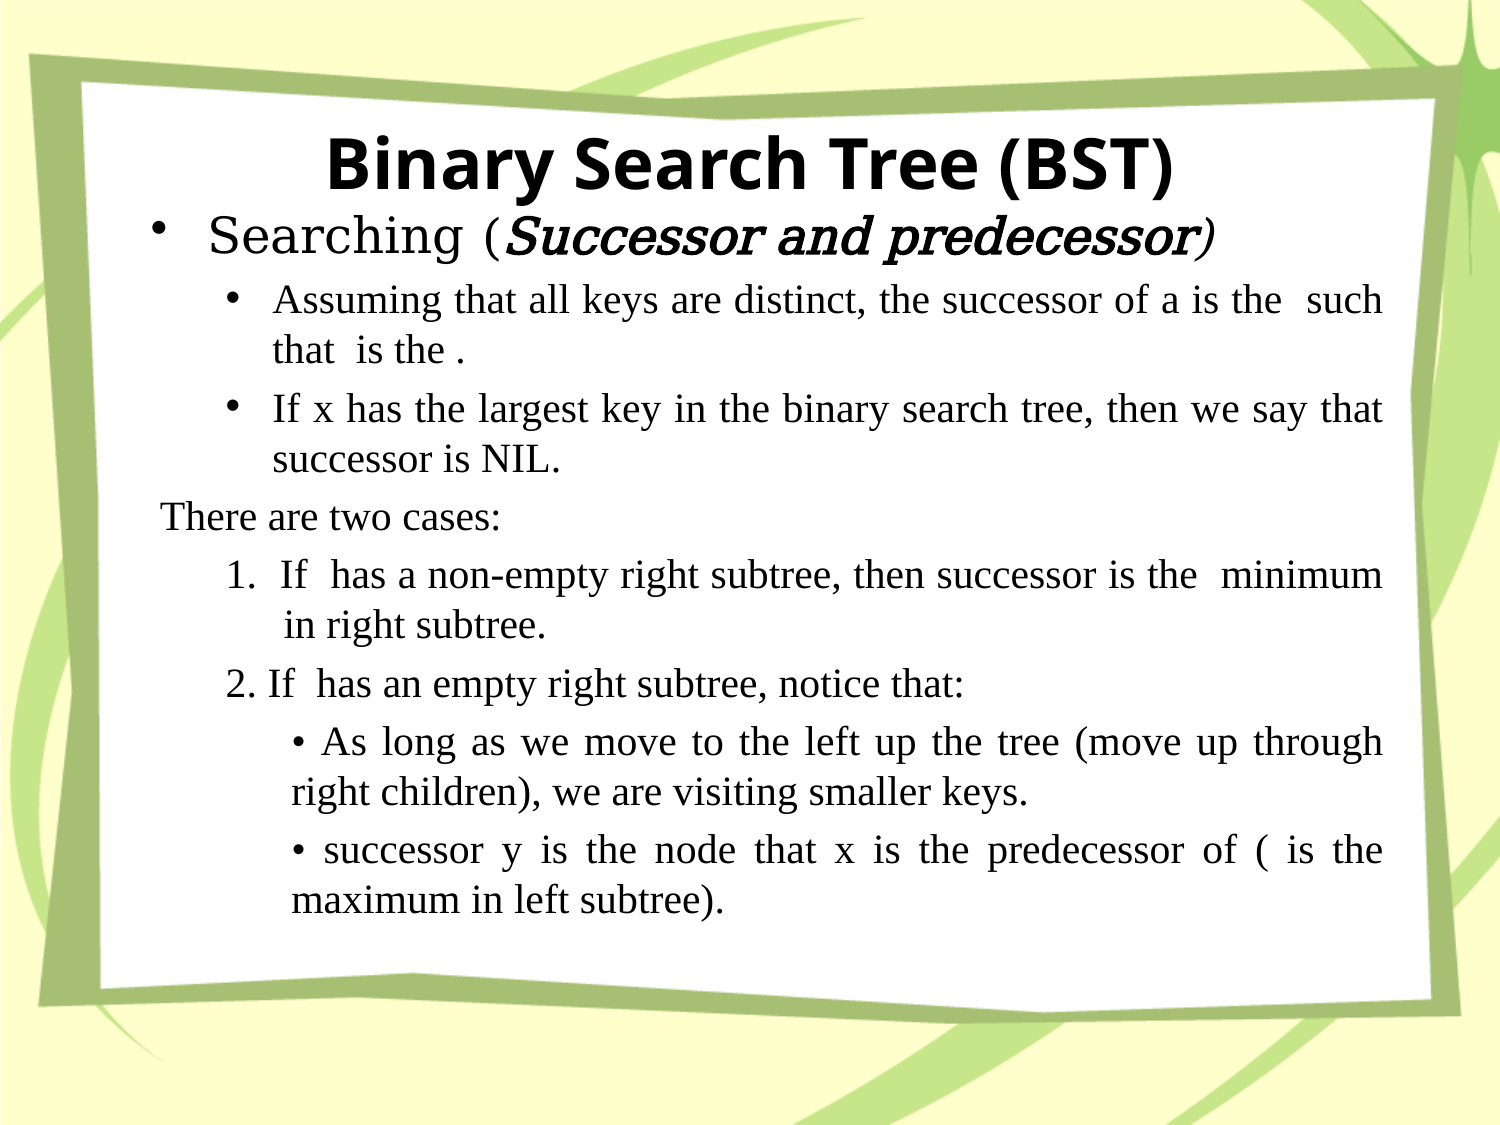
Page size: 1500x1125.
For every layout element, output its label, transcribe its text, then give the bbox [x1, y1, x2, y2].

picture [0, 0, 1500, 1125]
title Binary Search Tree (BST) [75, 101, 1425, 220]
